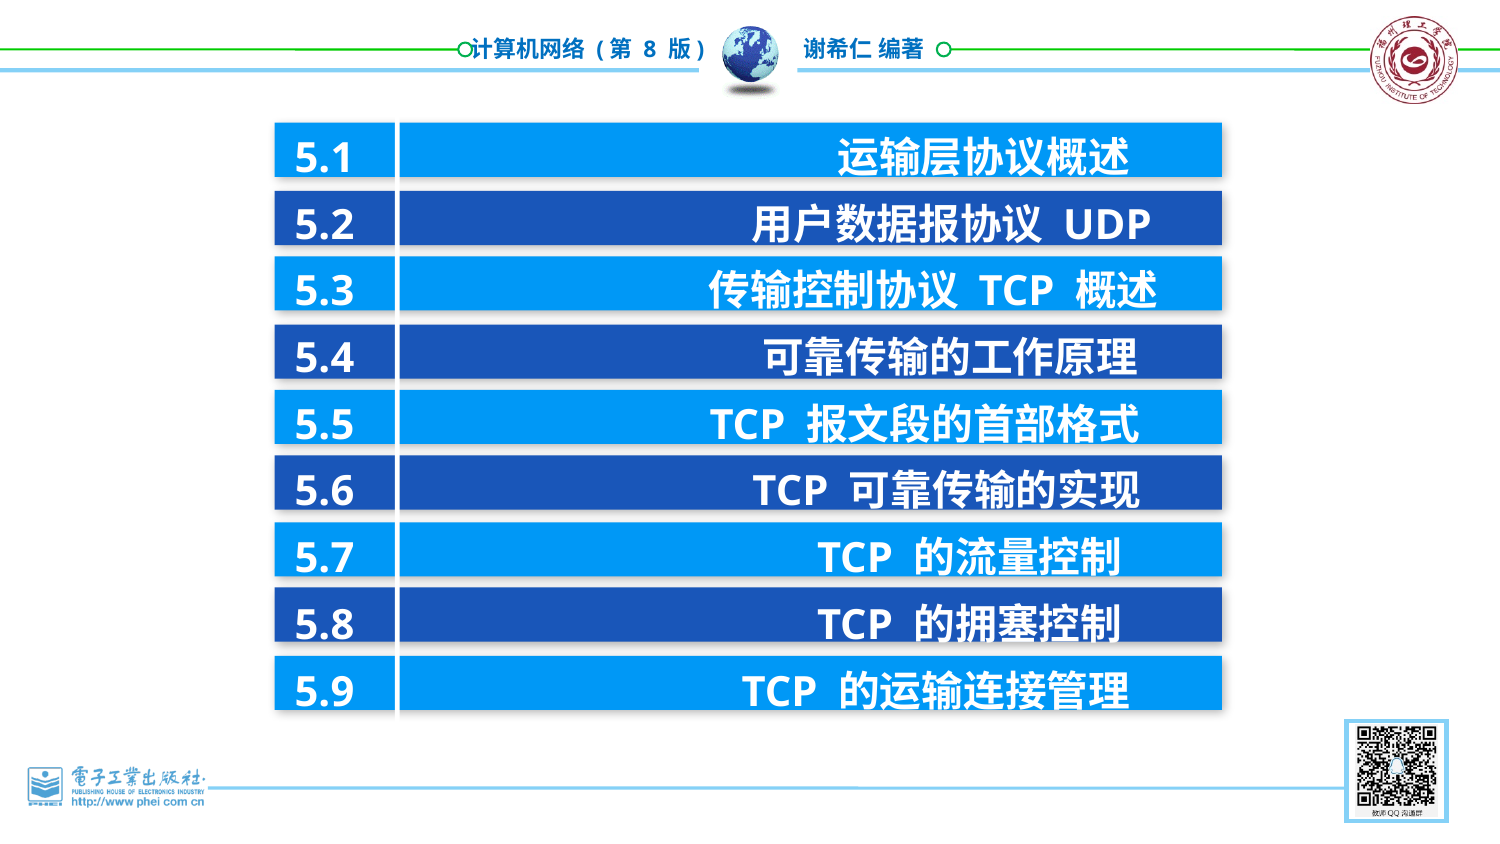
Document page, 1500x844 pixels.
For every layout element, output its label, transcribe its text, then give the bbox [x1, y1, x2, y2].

text_box [274, 455, 279, 510]
picture [23, 764, 208, 809]
text_box [274, 122, 279, 177]
text_box 5.1 运输层协议概述 5.2 用户数据报协议 UDP 5.3 传输控制协议 TCP 概述 5.4 可靠传输的工作原理 5.5 TCP 报文段的首部格式 5.6 TCP 可靠传输的实现 5.7 TCP 的流量控制 5.8 TCP 的拥塞控制 5.9 TCP 的运输连接管理 [279, 106, 1222, 722]
picture [1355, 724, 1438, 817]
text_box [274, 389, 279, 444]
text_box [274, 522, 279, 577]
text_box [274, 190, 279, 246]
text_box [274, 587, 279, 642]
picture [1370, 16, 1458, 104]
text_box [274, 324, 279, 379]
text_box [274, 655, 279, 710]
text_box [274, 256, 279, 311]
picture [720, 24, 780, 100]
